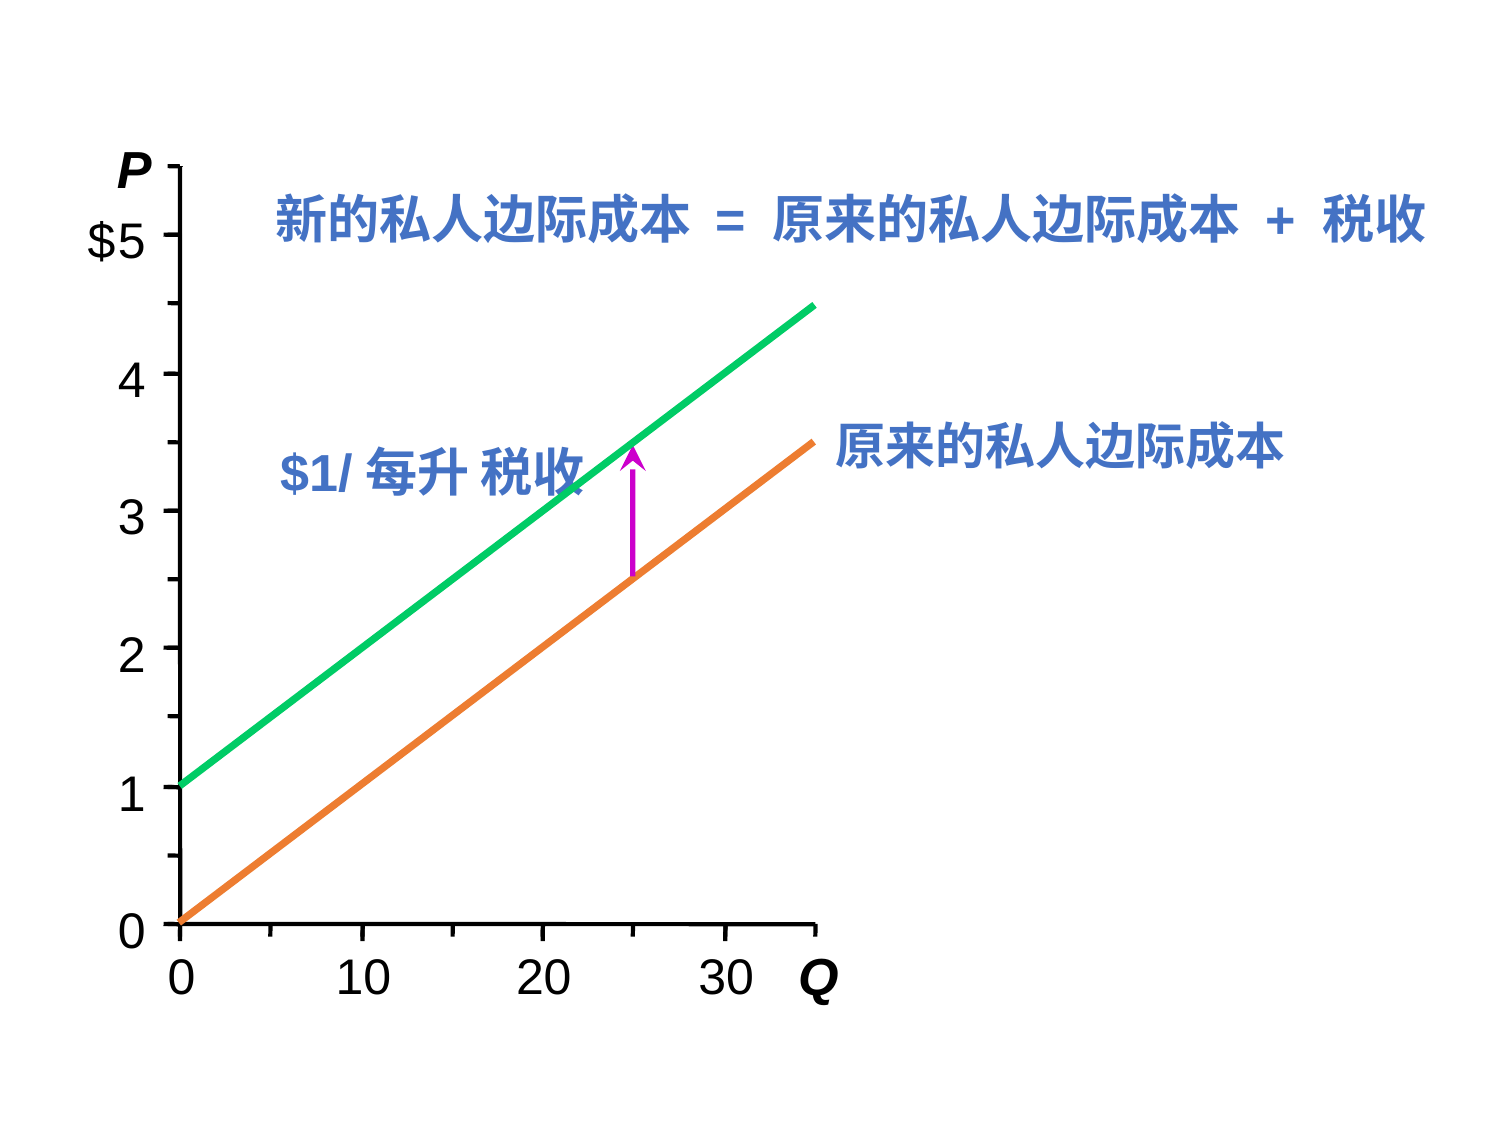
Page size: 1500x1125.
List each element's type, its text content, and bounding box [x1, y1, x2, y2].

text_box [69, 110, 868, 1074]
text_box 原来的私人边际成本 [868, 407, 1311, 483]
text_box 新的私人边际成本 = 原来的私人边际成本 + 税收 [868, 179, 1451, 257]
